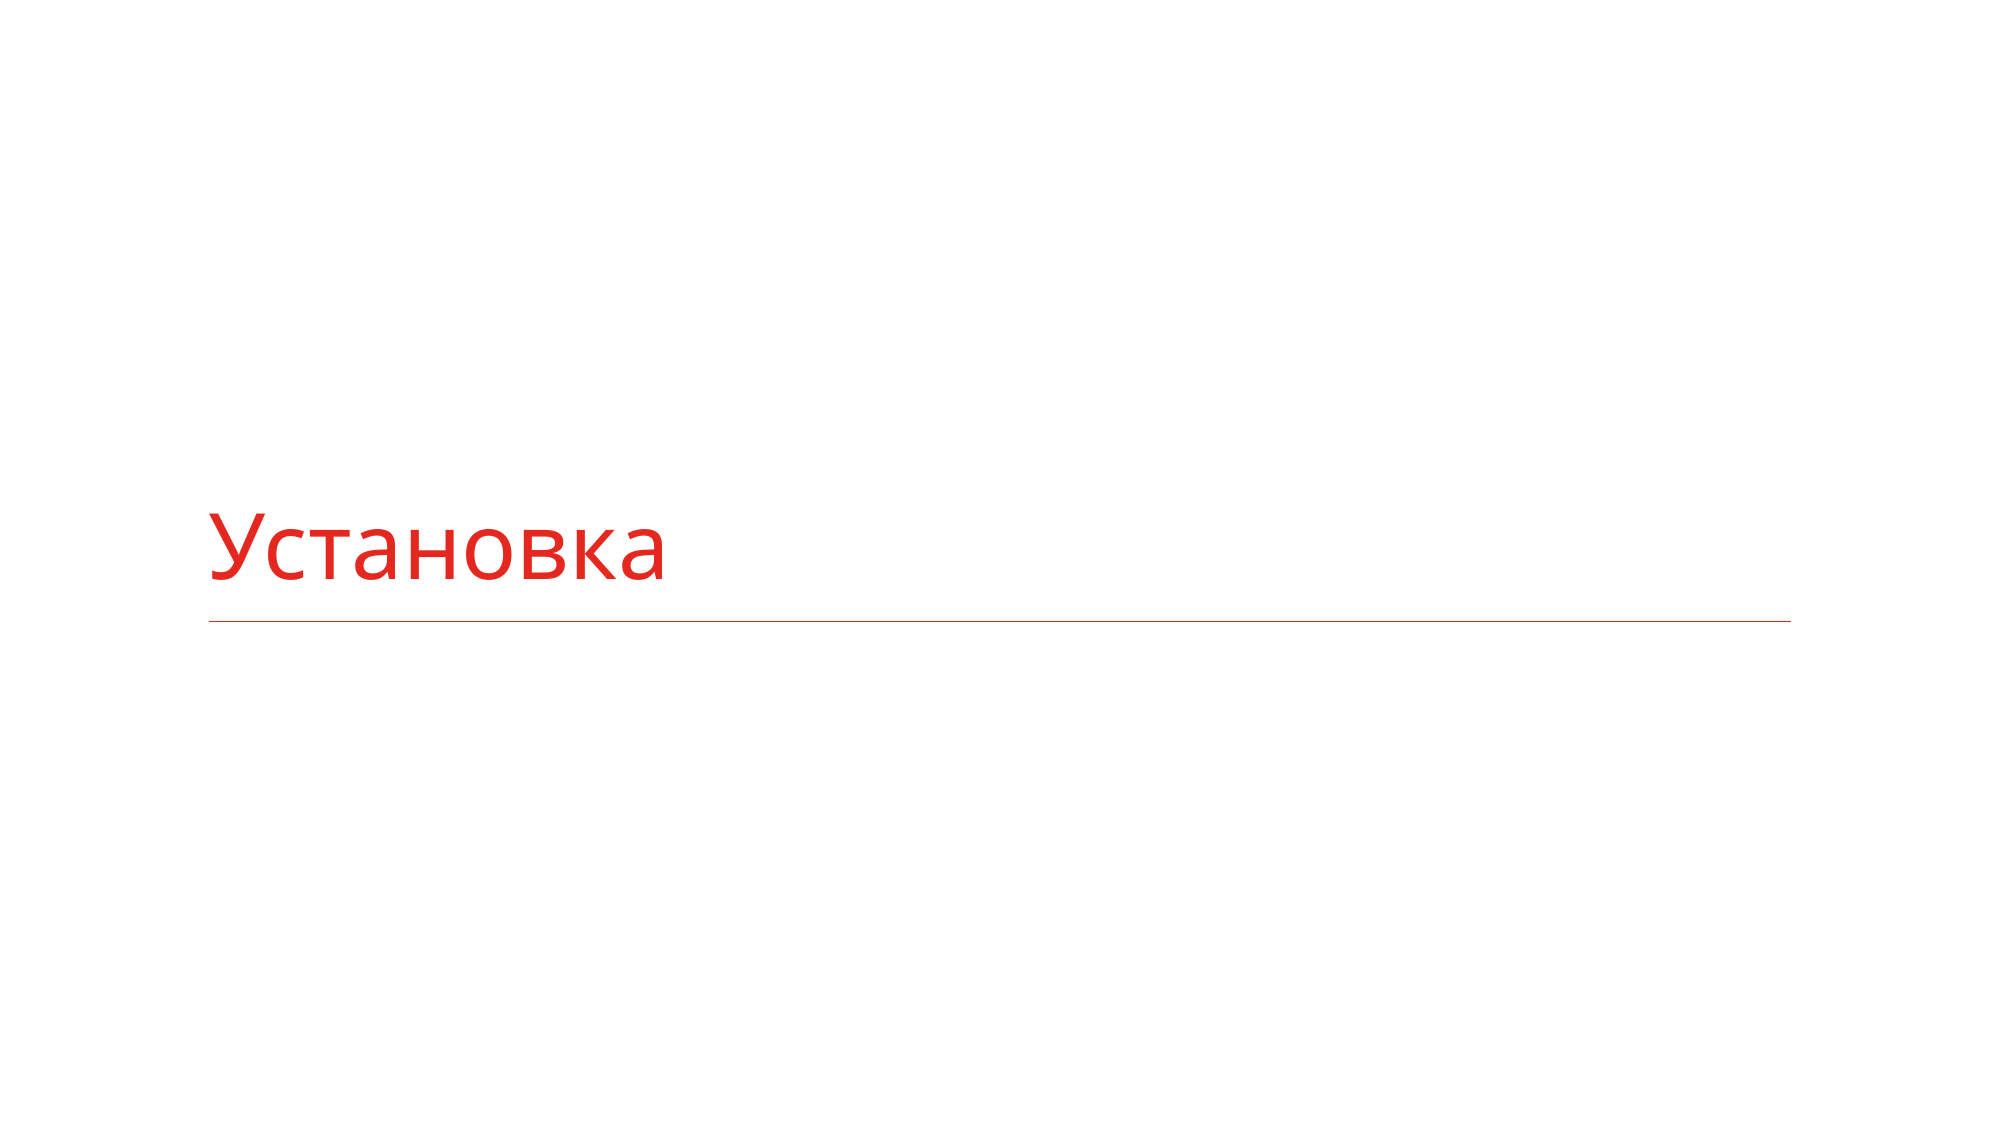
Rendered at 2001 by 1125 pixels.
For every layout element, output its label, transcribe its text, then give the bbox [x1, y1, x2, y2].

title Установка [208, 444, 1792, 622]
